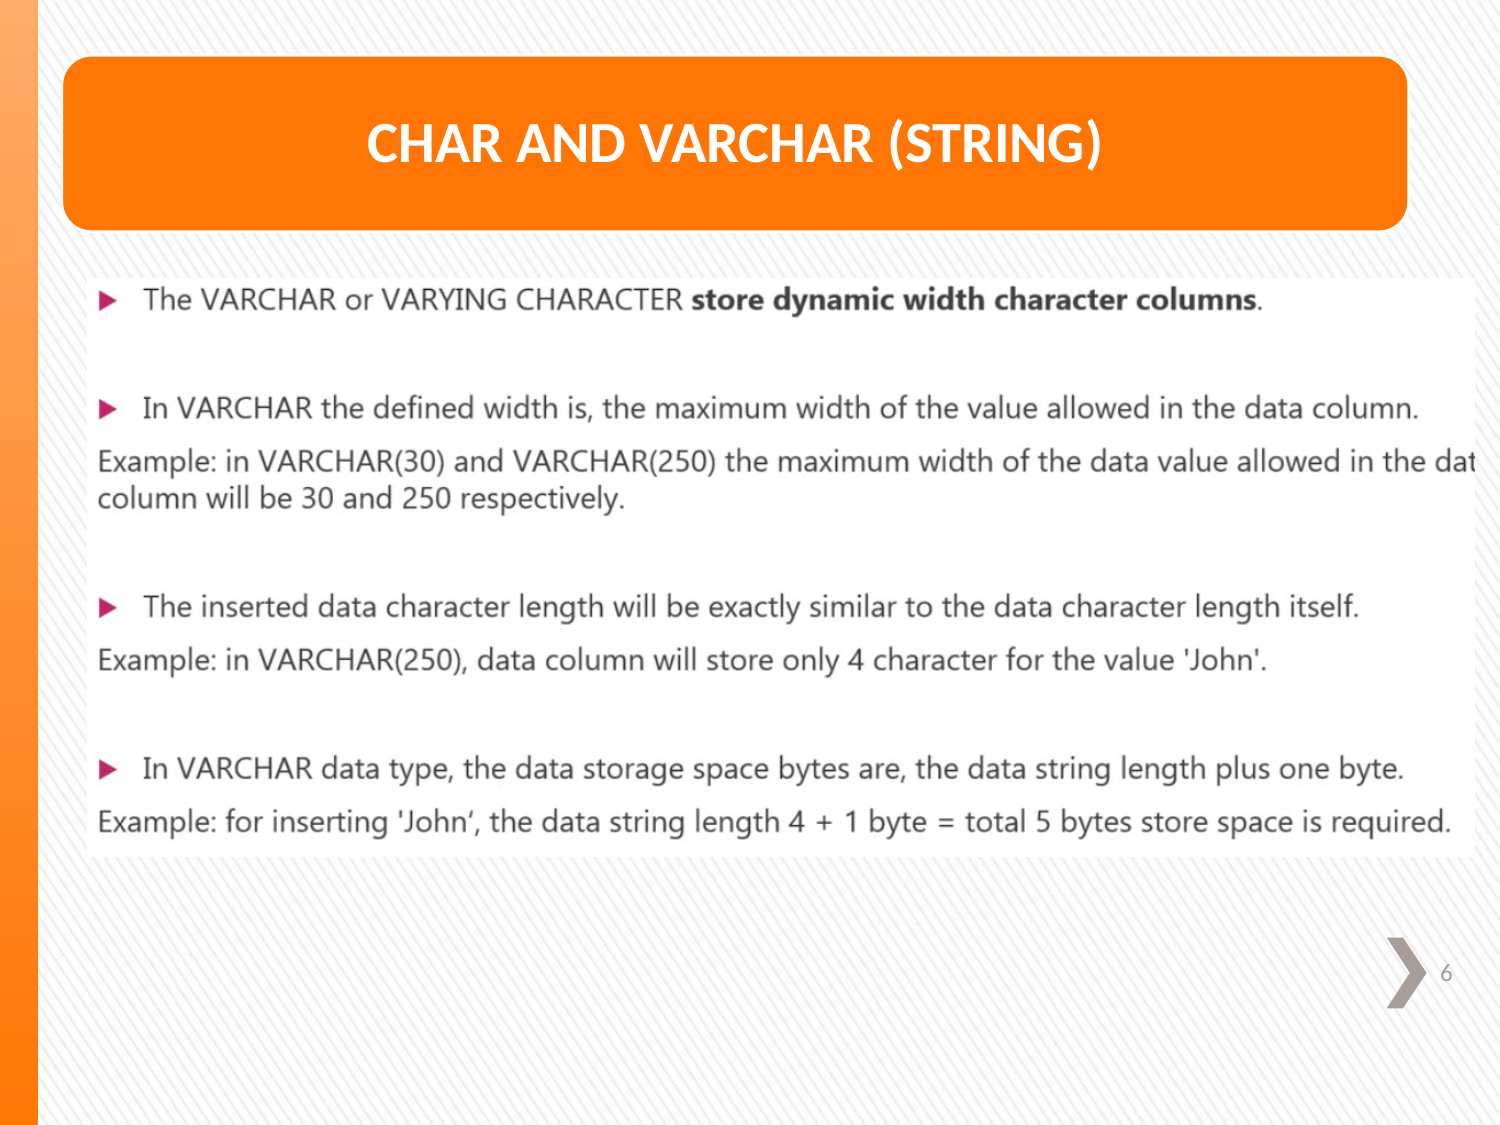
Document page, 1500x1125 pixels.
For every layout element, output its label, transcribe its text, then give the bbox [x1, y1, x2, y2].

slide_number 6 [1425, 941, 1488, 1002]
picture [37, 0, 1500, 1125]
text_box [61, 55, 1409, 232]
